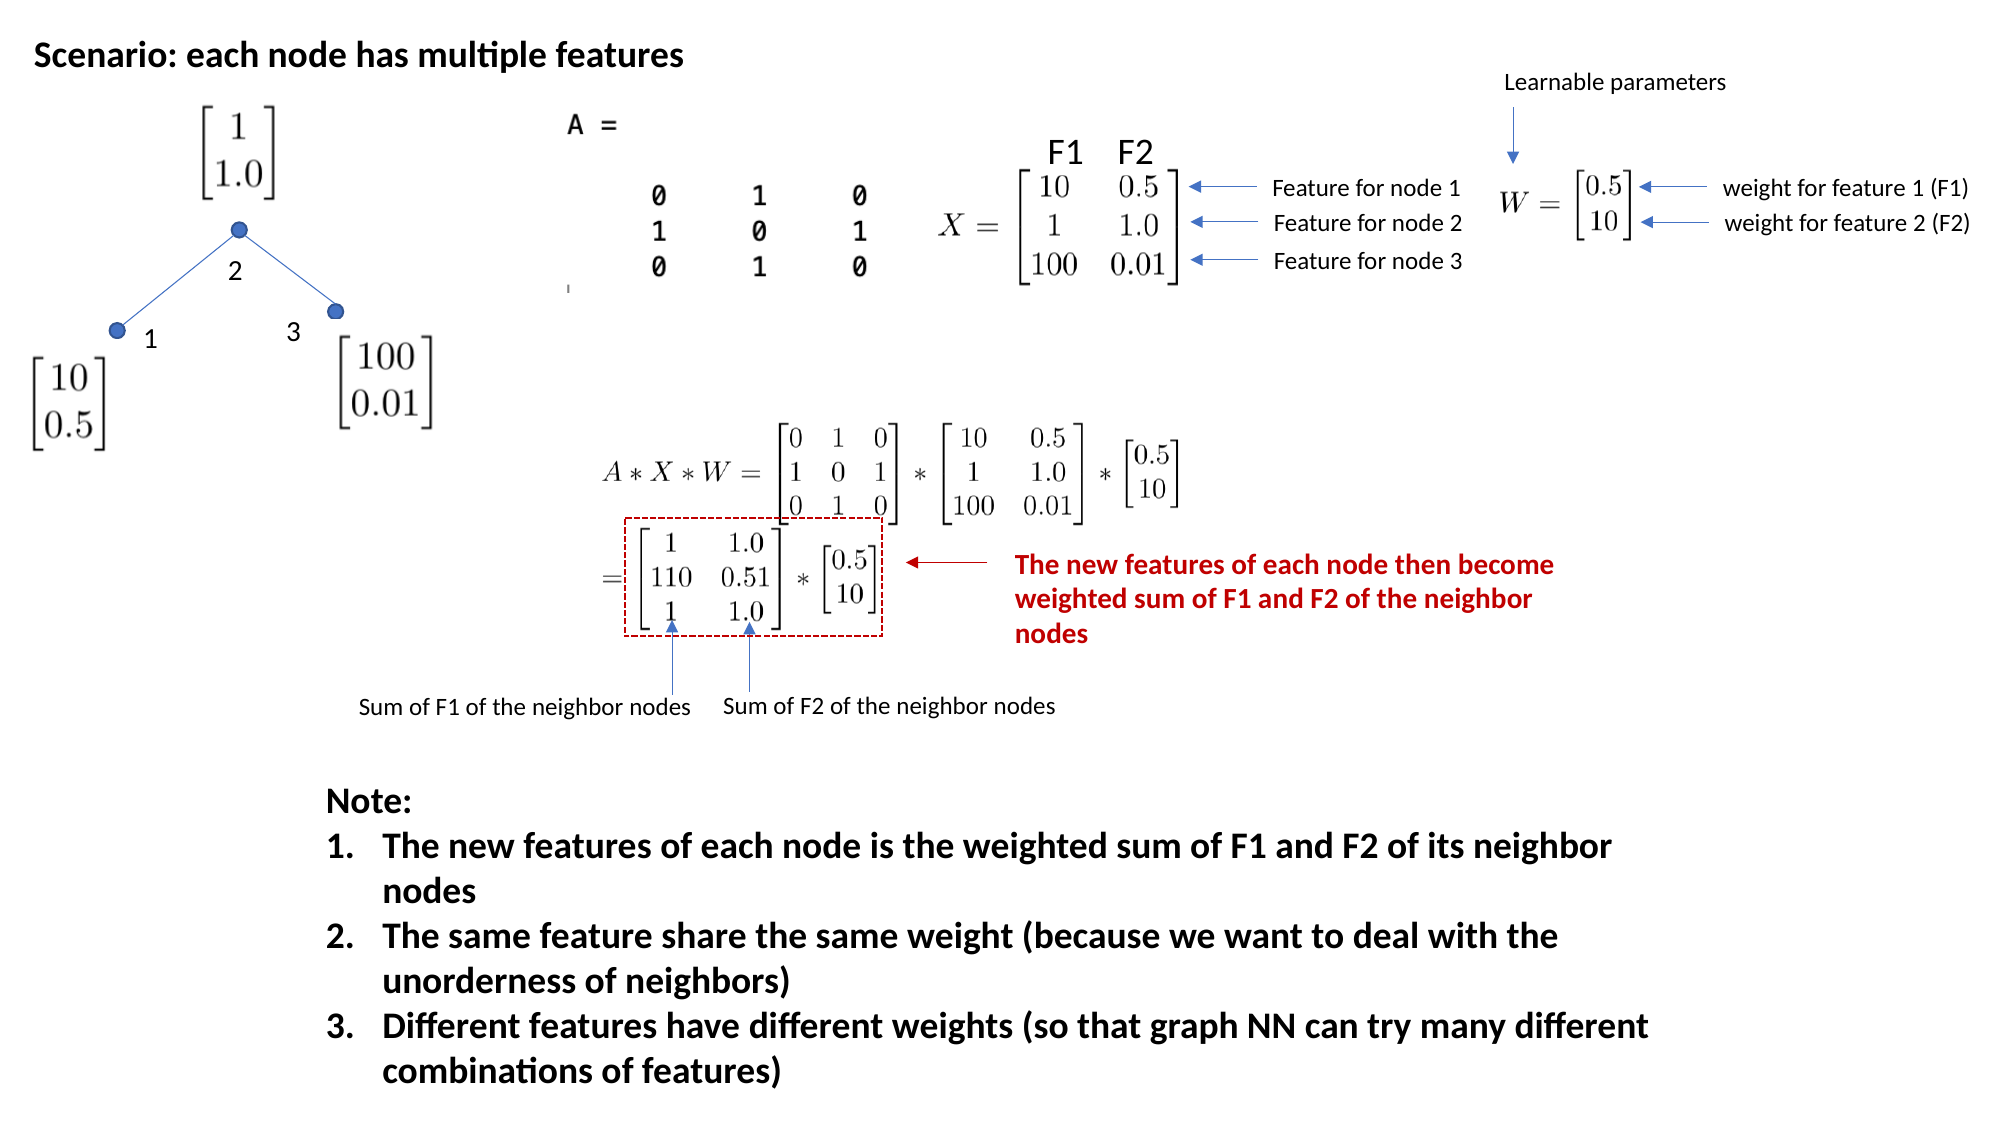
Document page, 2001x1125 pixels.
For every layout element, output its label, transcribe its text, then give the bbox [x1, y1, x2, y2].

text_box [108, 321, 126, 339]
text_box Sum of F1 of the neighbor nodes [344, 683, 708, 729]
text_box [244, 235, 336, 305]
text_box Scenario: each node has multiple features [19, 22, 700, 82]
picture [561, 107, 883, 293]
picture [16, 339, 123, 471]
text_box Sum of F2 of the neighbor nodes [708, 682, 1072, 727]
text_box Learnable parameters [1489, 58, 1742, 104]
text_box Feature for node 3 [1259, 237, 1478, 282]
text_box Feature for node 1 [1257, 163, 1477, 209]
text_box Feature for node 2 [1259, 199, 1478, 237]
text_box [122, 235, 234, 326]
text_box 1 [128, 326, 173, 362]
picture [1488, 150, 1639, 249]
text_box weight for feature 1 (F1) [1708, 164, 1985, 209]
text_box [326, 303, 345, 319]
text_box weight for feature 2 (F2) [1709, 199, 1987, 245]
text_box 3 [271, 305, 316, 355]
picture [929, 150, 1188, 295]
text_box F1 [1032, 119, 1099, 150]
text_box 2 [234, 243, 244, 294]
text_box F2 [1103, 119, 1169, 150]
picture [196, 88, 282, 220]
picture [585, 398, 1188, 637]
picture [331, 319, 443, 442]
text_box Note: The new features of each node is the weighted sum of F1 and F2 of its neighbor nodes The same feature share the same weight (because we want to deal with the unorderness of neighbors) Different features have different weights (so that graph NN can try many different combinations of features) [311, 769, 1689, 1099]
text_box The new features of each node then become weighted sum of F1 and F2 of the neighbor nodes [999, 537, 1627, 658]
text_box [230, 221, 248, 239]
